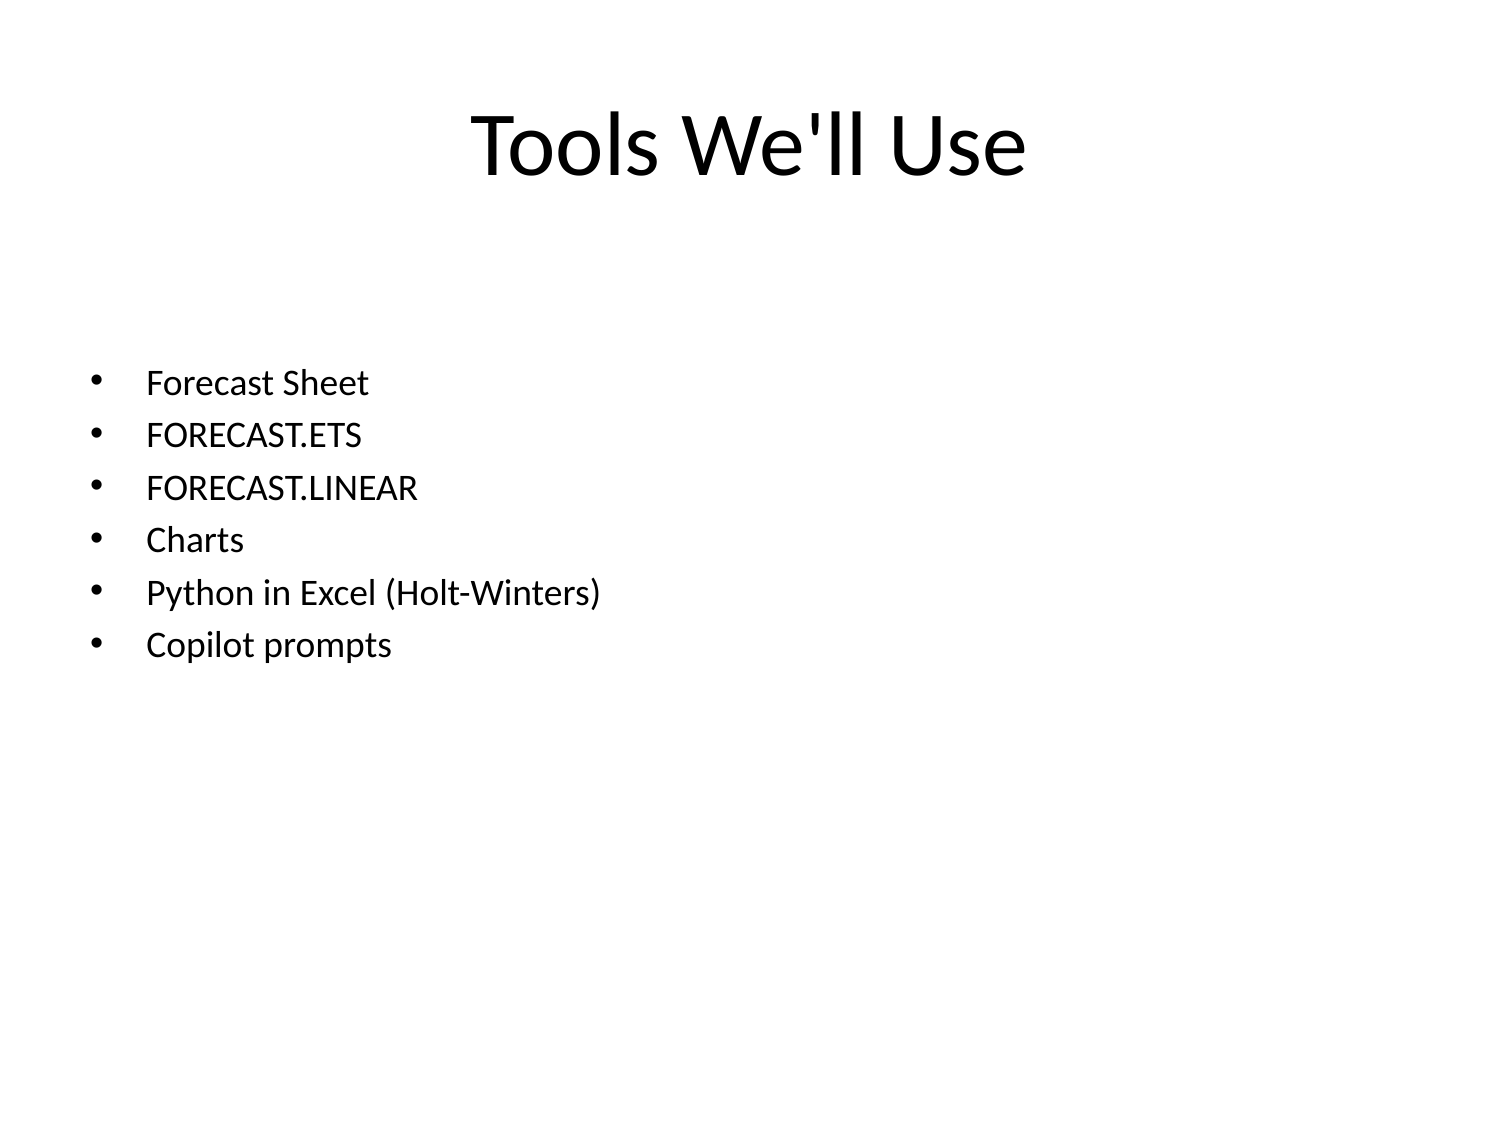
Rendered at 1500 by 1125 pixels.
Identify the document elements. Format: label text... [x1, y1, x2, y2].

title Tools We'll Use [75, 45, 1425, 233]
list Forecast Sheet FORECAST.ETS FORECAST.LINEAR Charts Python in Excel (Holt-Winters) Copilot prompts [75, 262, 1425, 1005]
